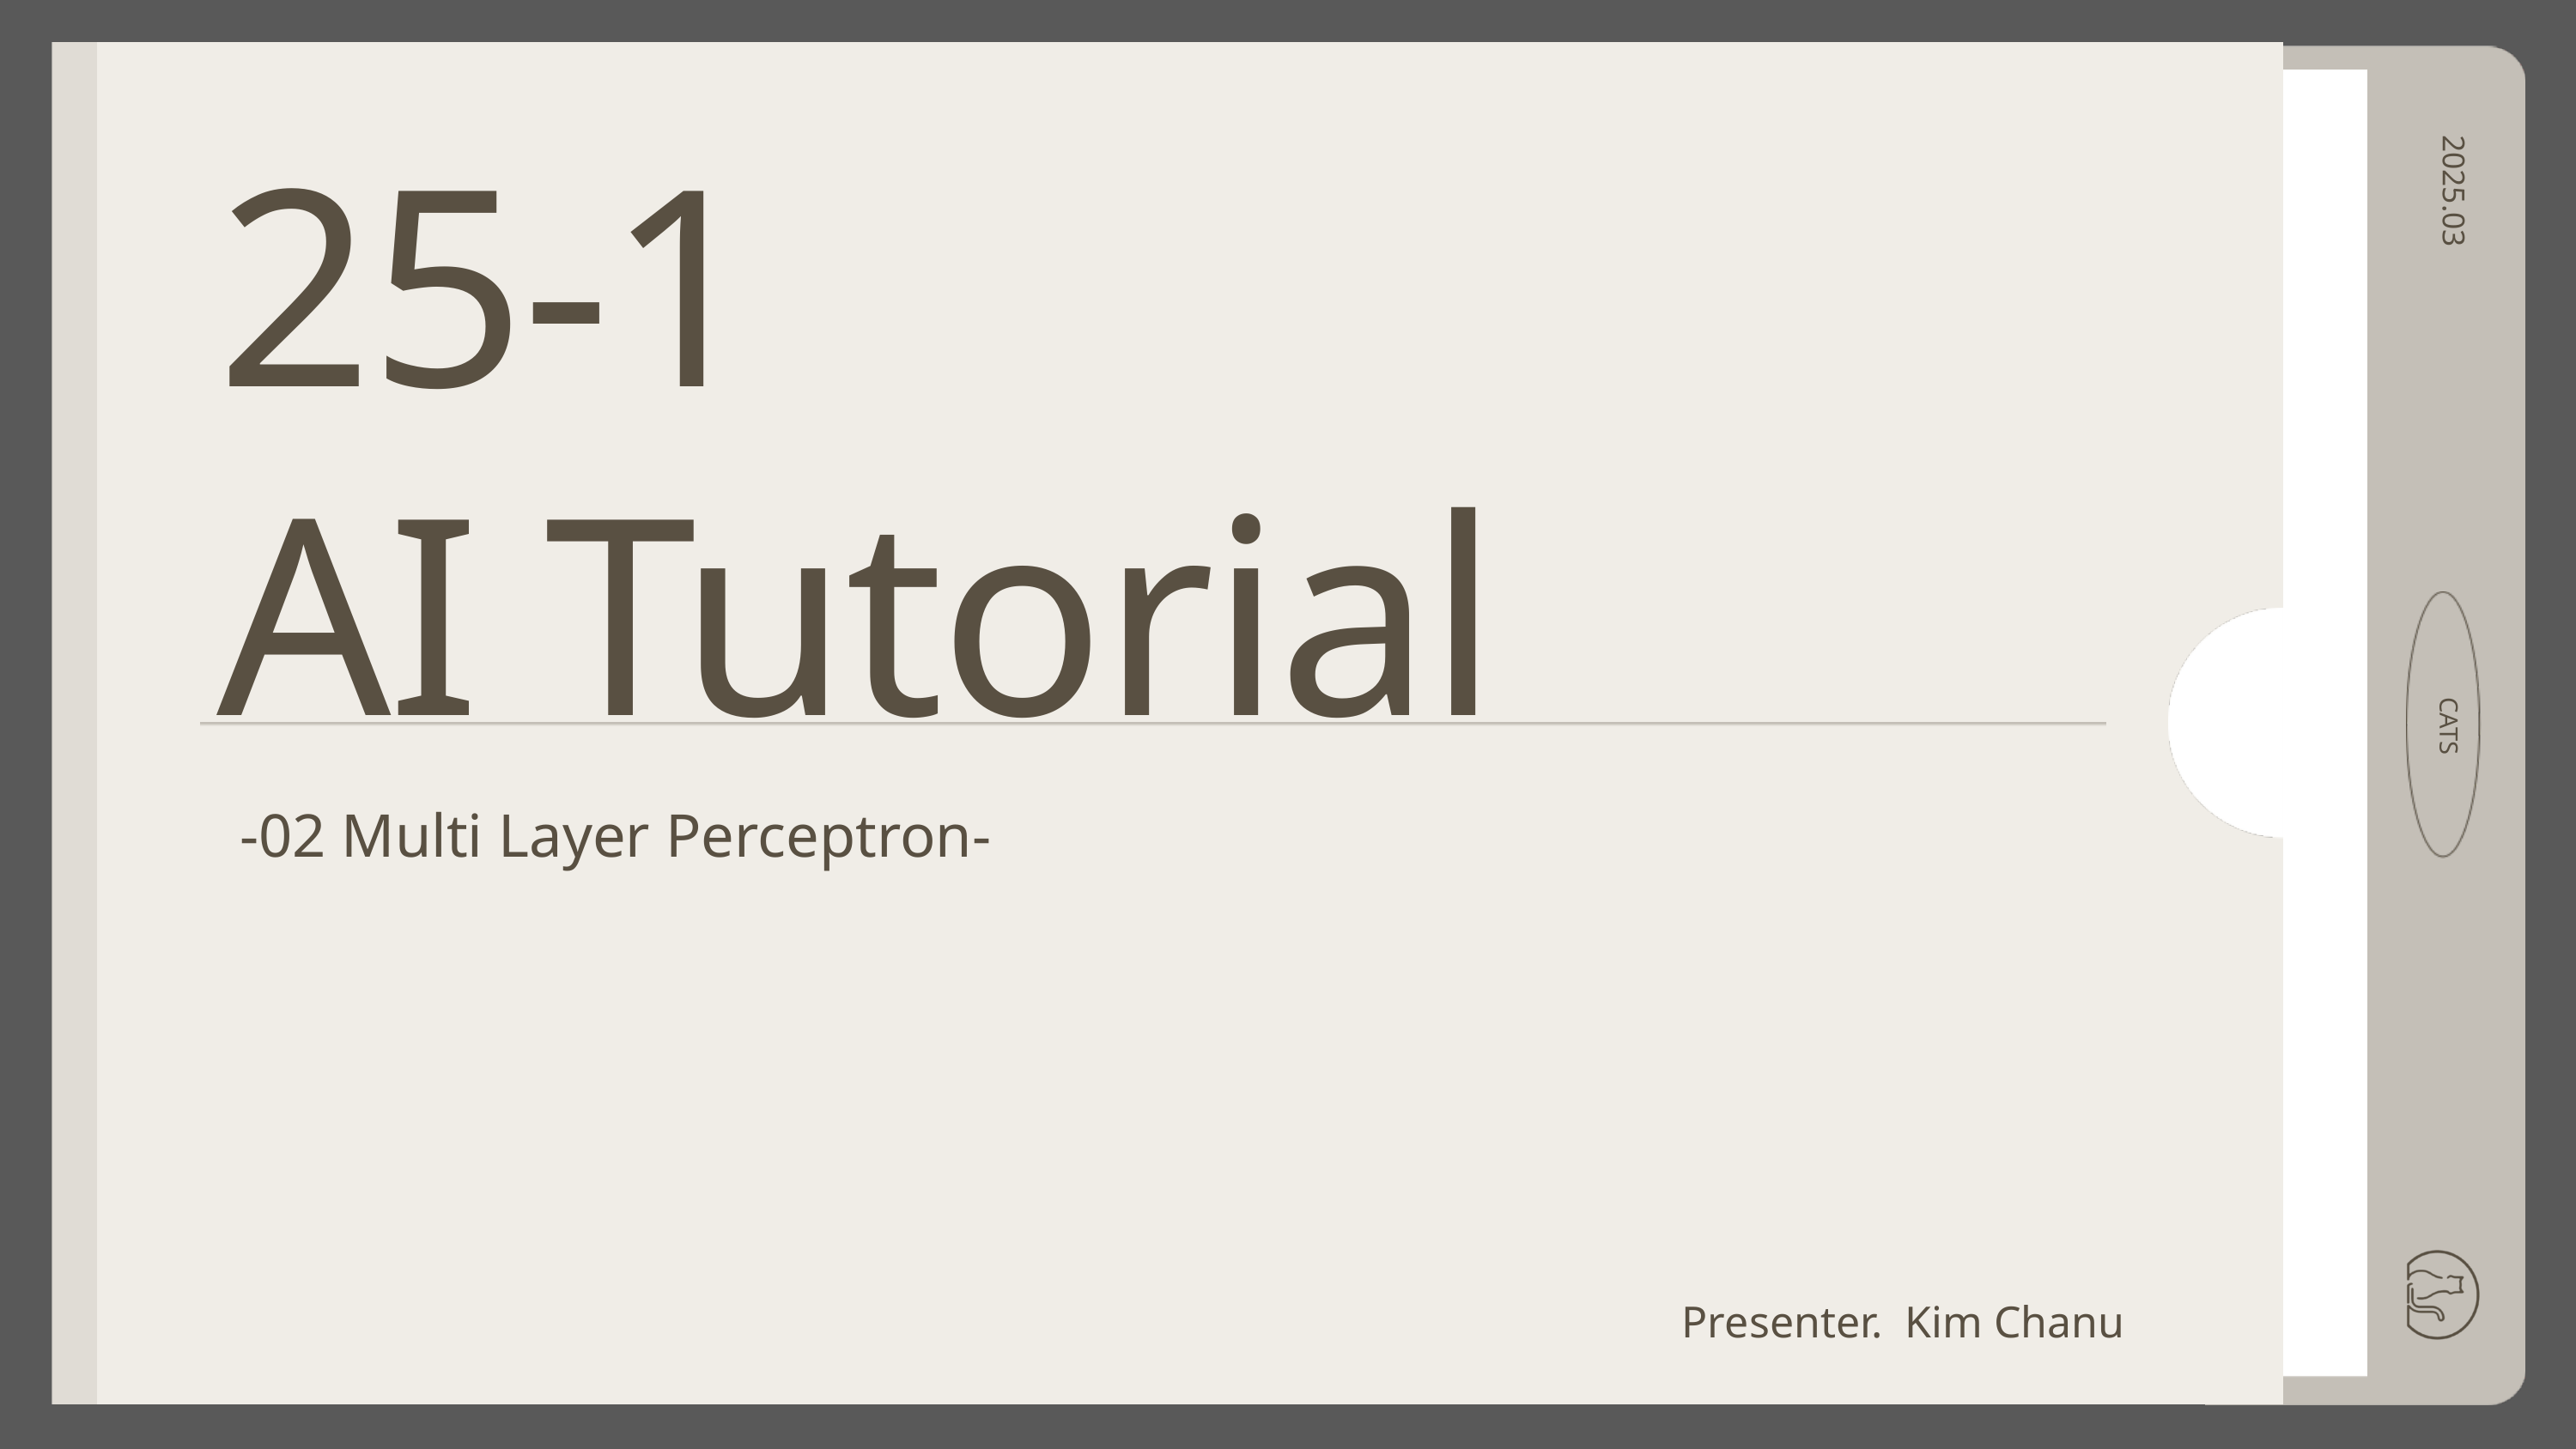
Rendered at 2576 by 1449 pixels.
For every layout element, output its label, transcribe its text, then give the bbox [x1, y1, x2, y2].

picture [52, 42, 2576, 1404]
text_box [0, 0, 2576, 1449]
text_box 2025.03 [2427, 135, 2470, 330]
